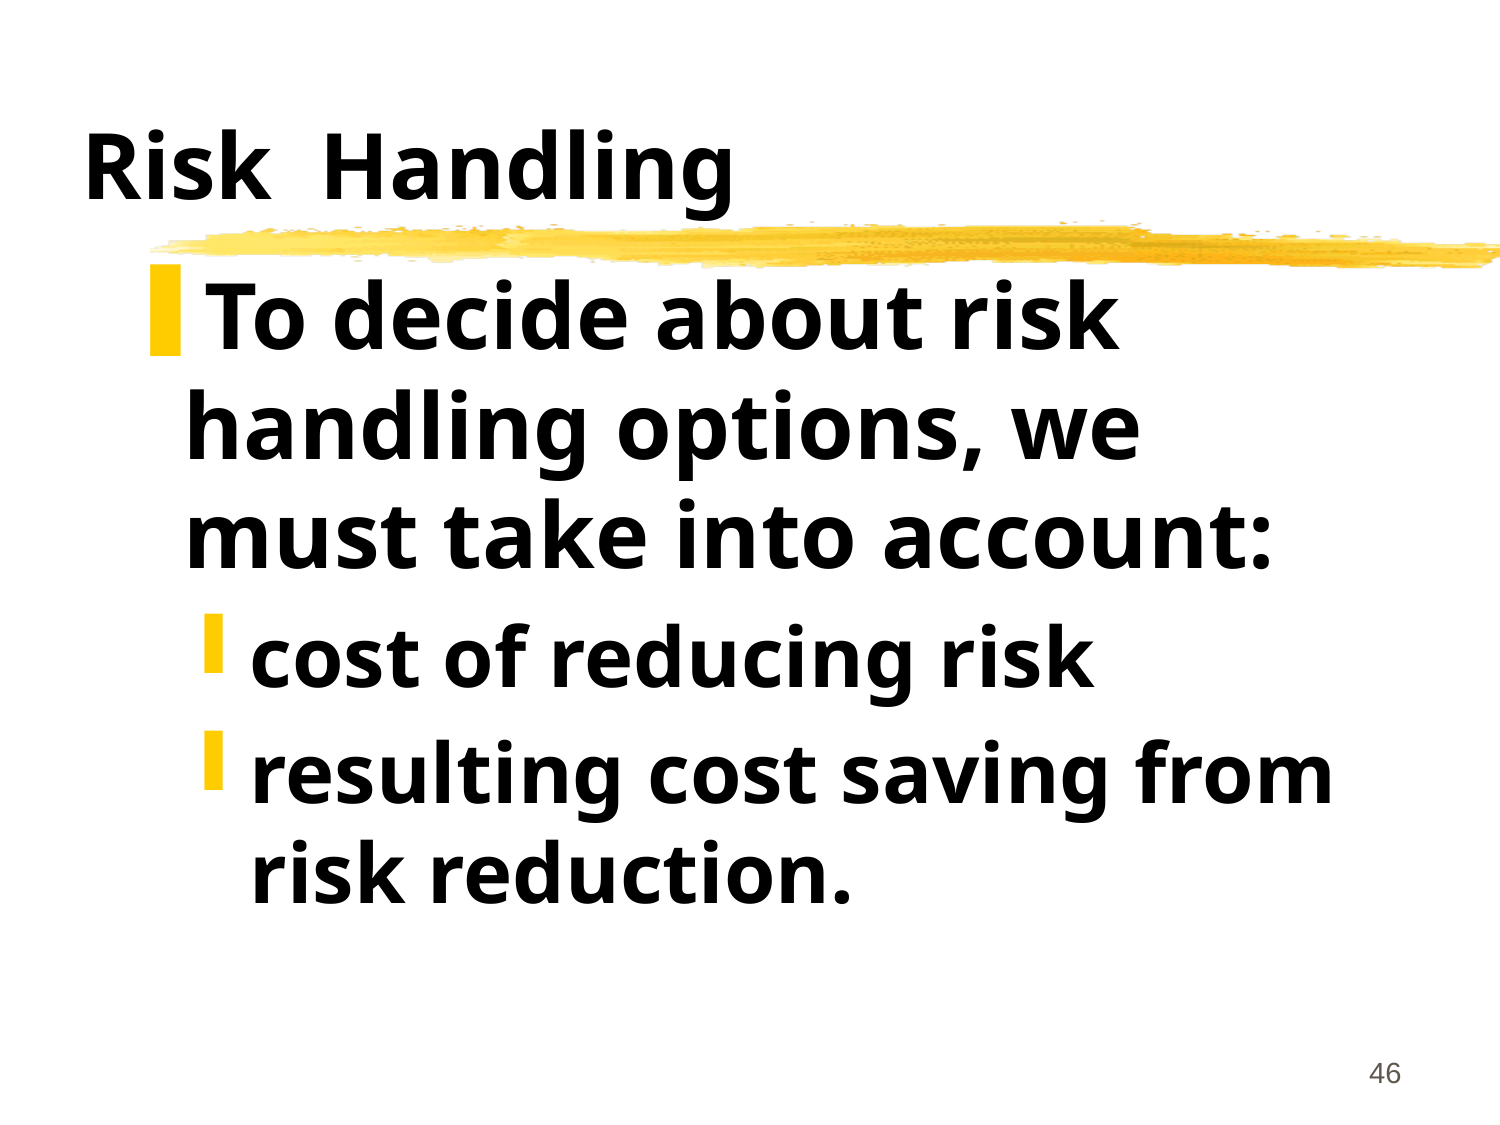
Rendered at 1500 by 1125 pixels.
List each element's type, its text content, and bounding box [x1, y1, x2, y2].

slide_number 46 [1103, 1021, 1417, 1098]
list To decide about risk handling options, we must take into account: cost of reducing risk resulting cost saving from risk reduction. [112, 249, 1388, 926]
picture [150, 215, 1500, 279]
title Risk Handling [66, 37, 1342, 226]
